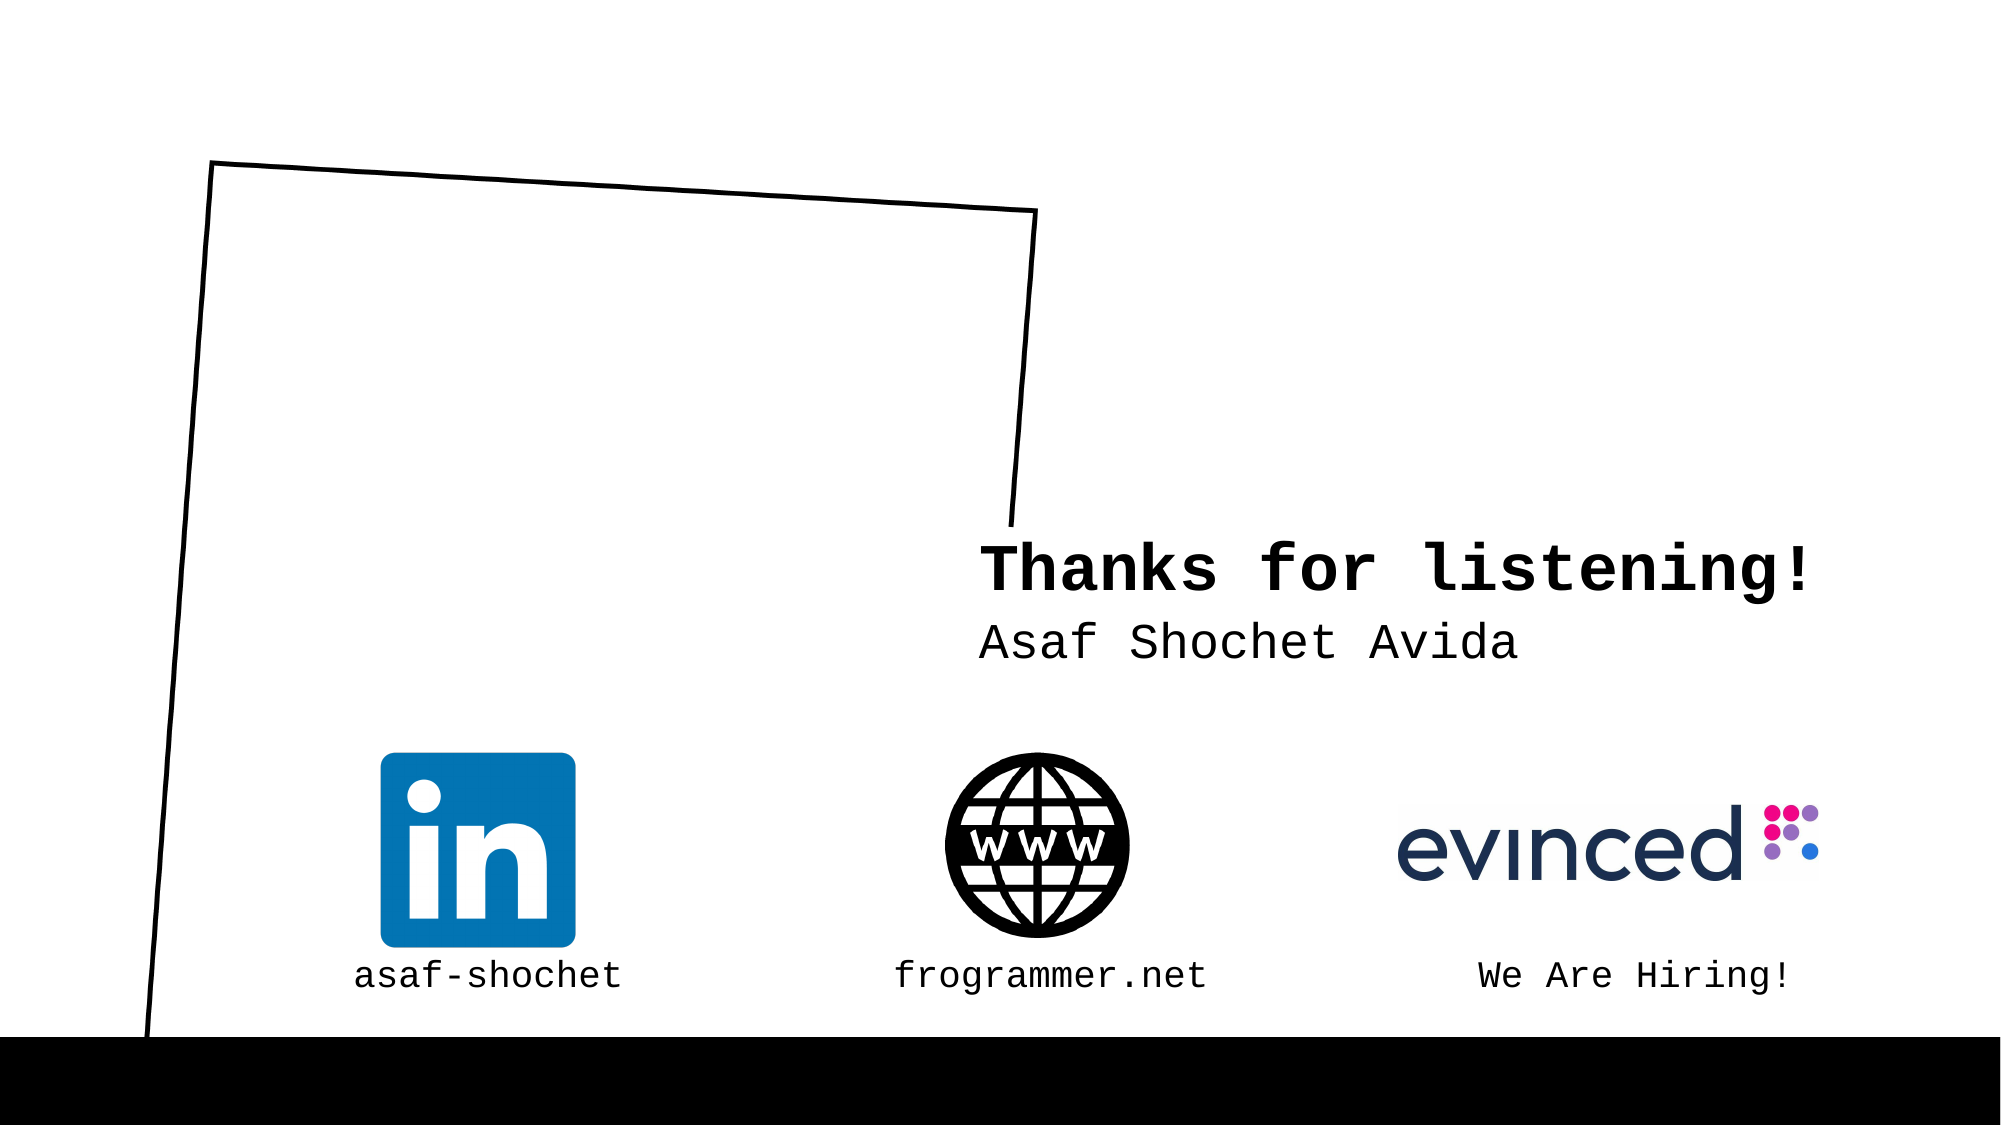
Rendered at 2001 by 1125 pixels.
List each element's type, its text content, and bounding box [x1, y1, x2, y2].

picture [944, 752, 1131, 939]
picture [1398, 804, 1819, 881]
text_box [337, 600, 2000, 1004]
picture [143, 160, 1038, 1054]
title Thanks for listening! [1038, 469, 1900, 600]
